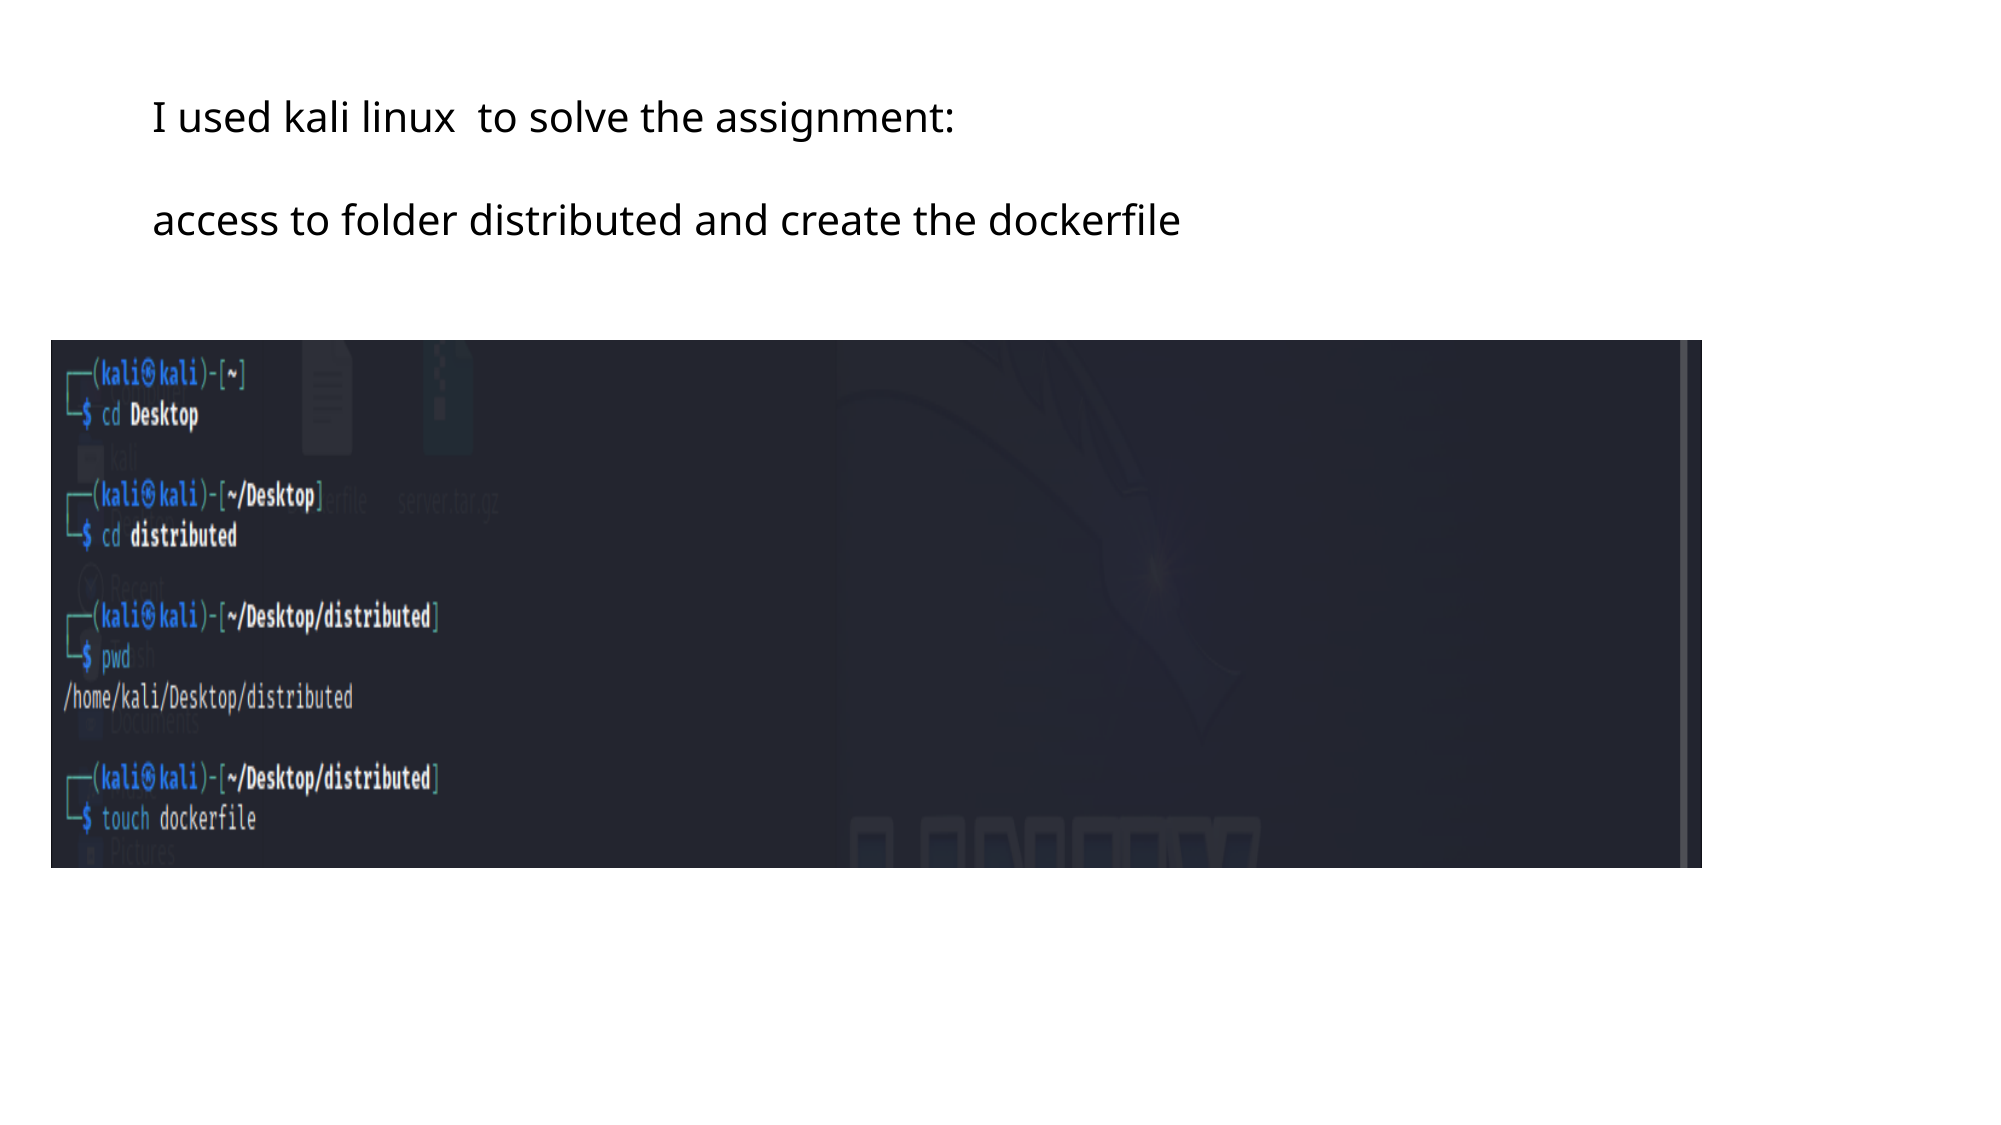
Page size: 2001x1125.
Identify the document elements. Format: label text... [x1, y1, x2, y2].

title I used kali linux to solve the assignment: access to folder distributed and create the dockerfile [137, 59, 1863, 278]
picture [51, 340, 1702, 868]
